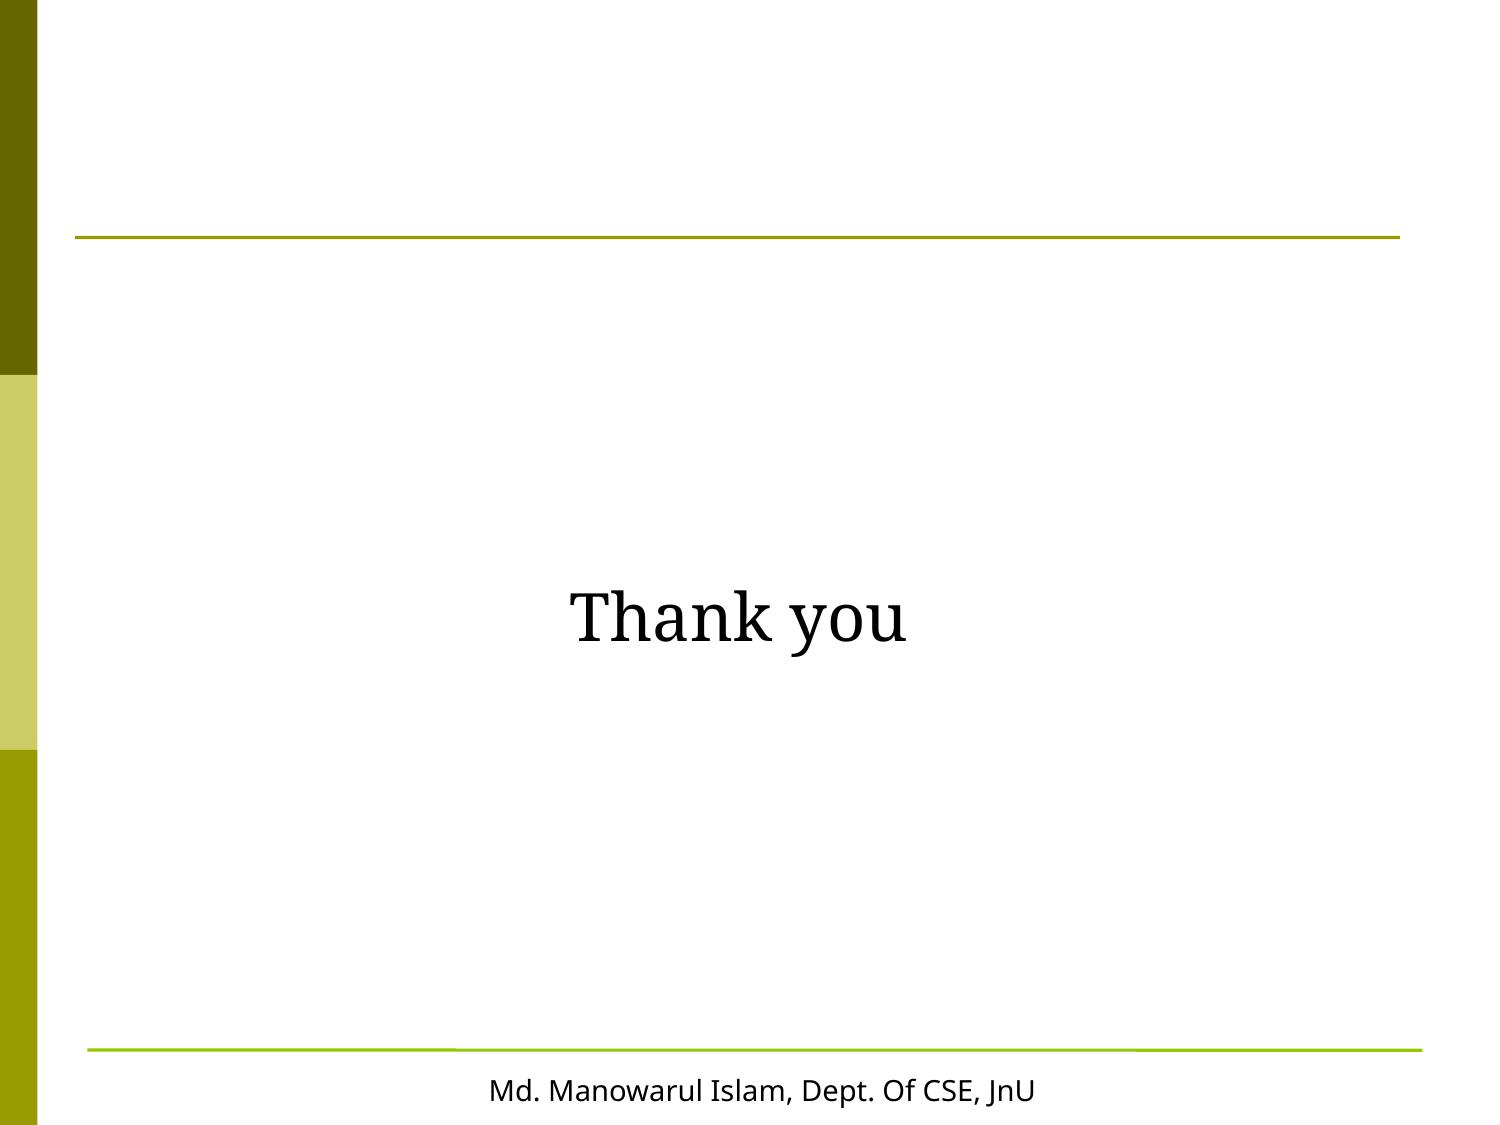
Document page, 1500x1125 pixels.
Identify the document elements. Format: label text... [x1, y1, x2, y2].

title Thank you [99, 562, 1379, 663]
